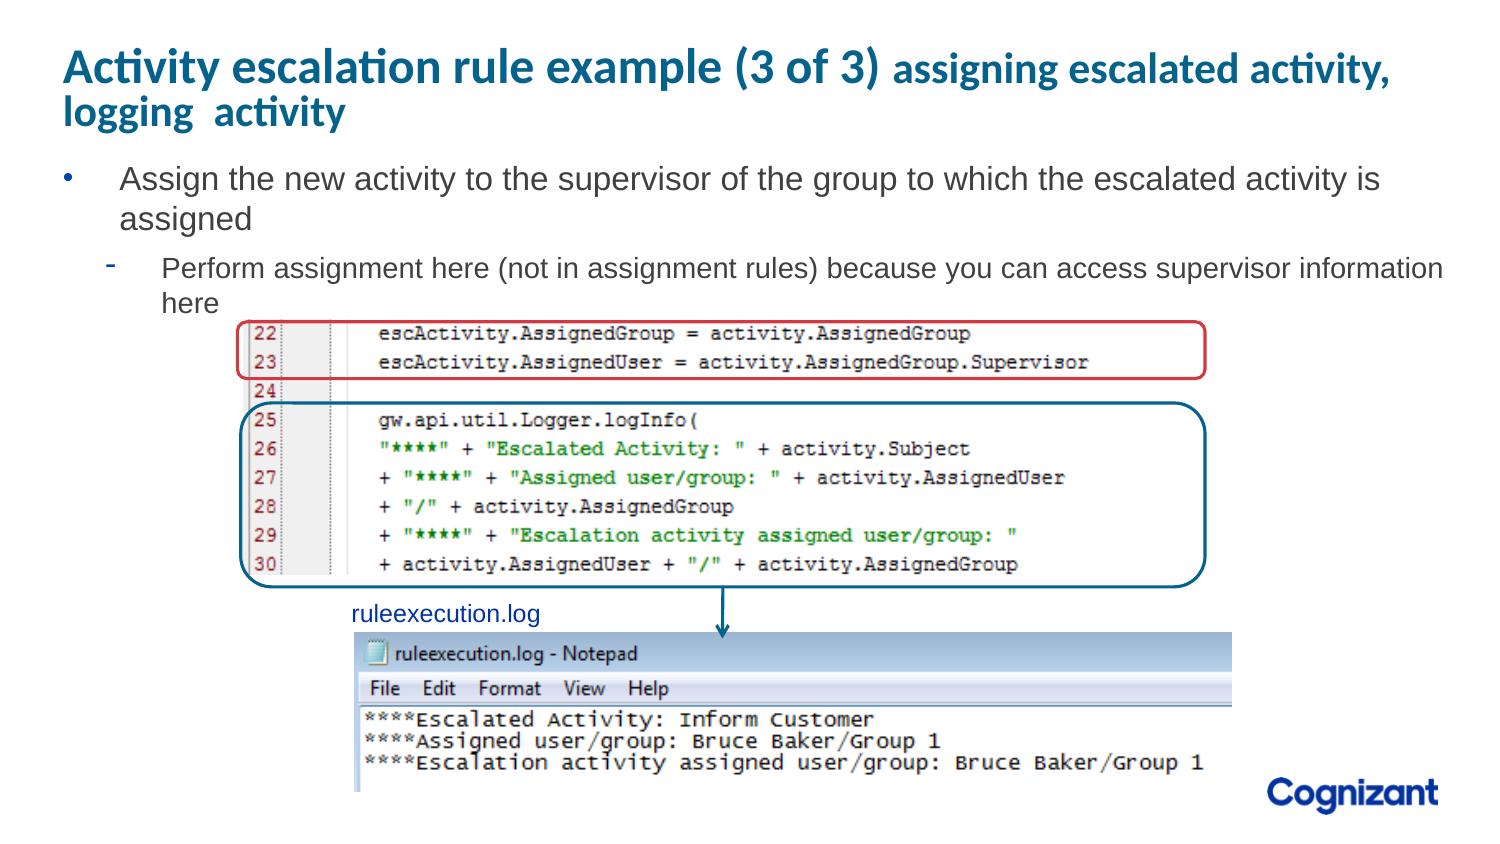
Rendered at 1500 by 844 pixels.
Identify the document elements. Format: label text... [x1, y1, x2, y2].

text_box ruleexecution.log [336, 589, 557, 635]
text_box [252, 141, 1273, 448]
picture [354, 631, 1233, 793]
title Activity escalation rule example (3 of 3) assigning escalated activity, logging activity [63, 45, 1438, 147]
picture [243, 405, 1203, 576]
picture [242, 318, 1233, 576]
text_box [237, 323, 242, 378]
text_box [248, 576, 1198, 587]
list Assign the new activity to the supervisor of the group to which the escalated activity is assigned Perform assignment here (not in assignment rules) because you can access supervisor information here [63, 157, 1458, 833]
